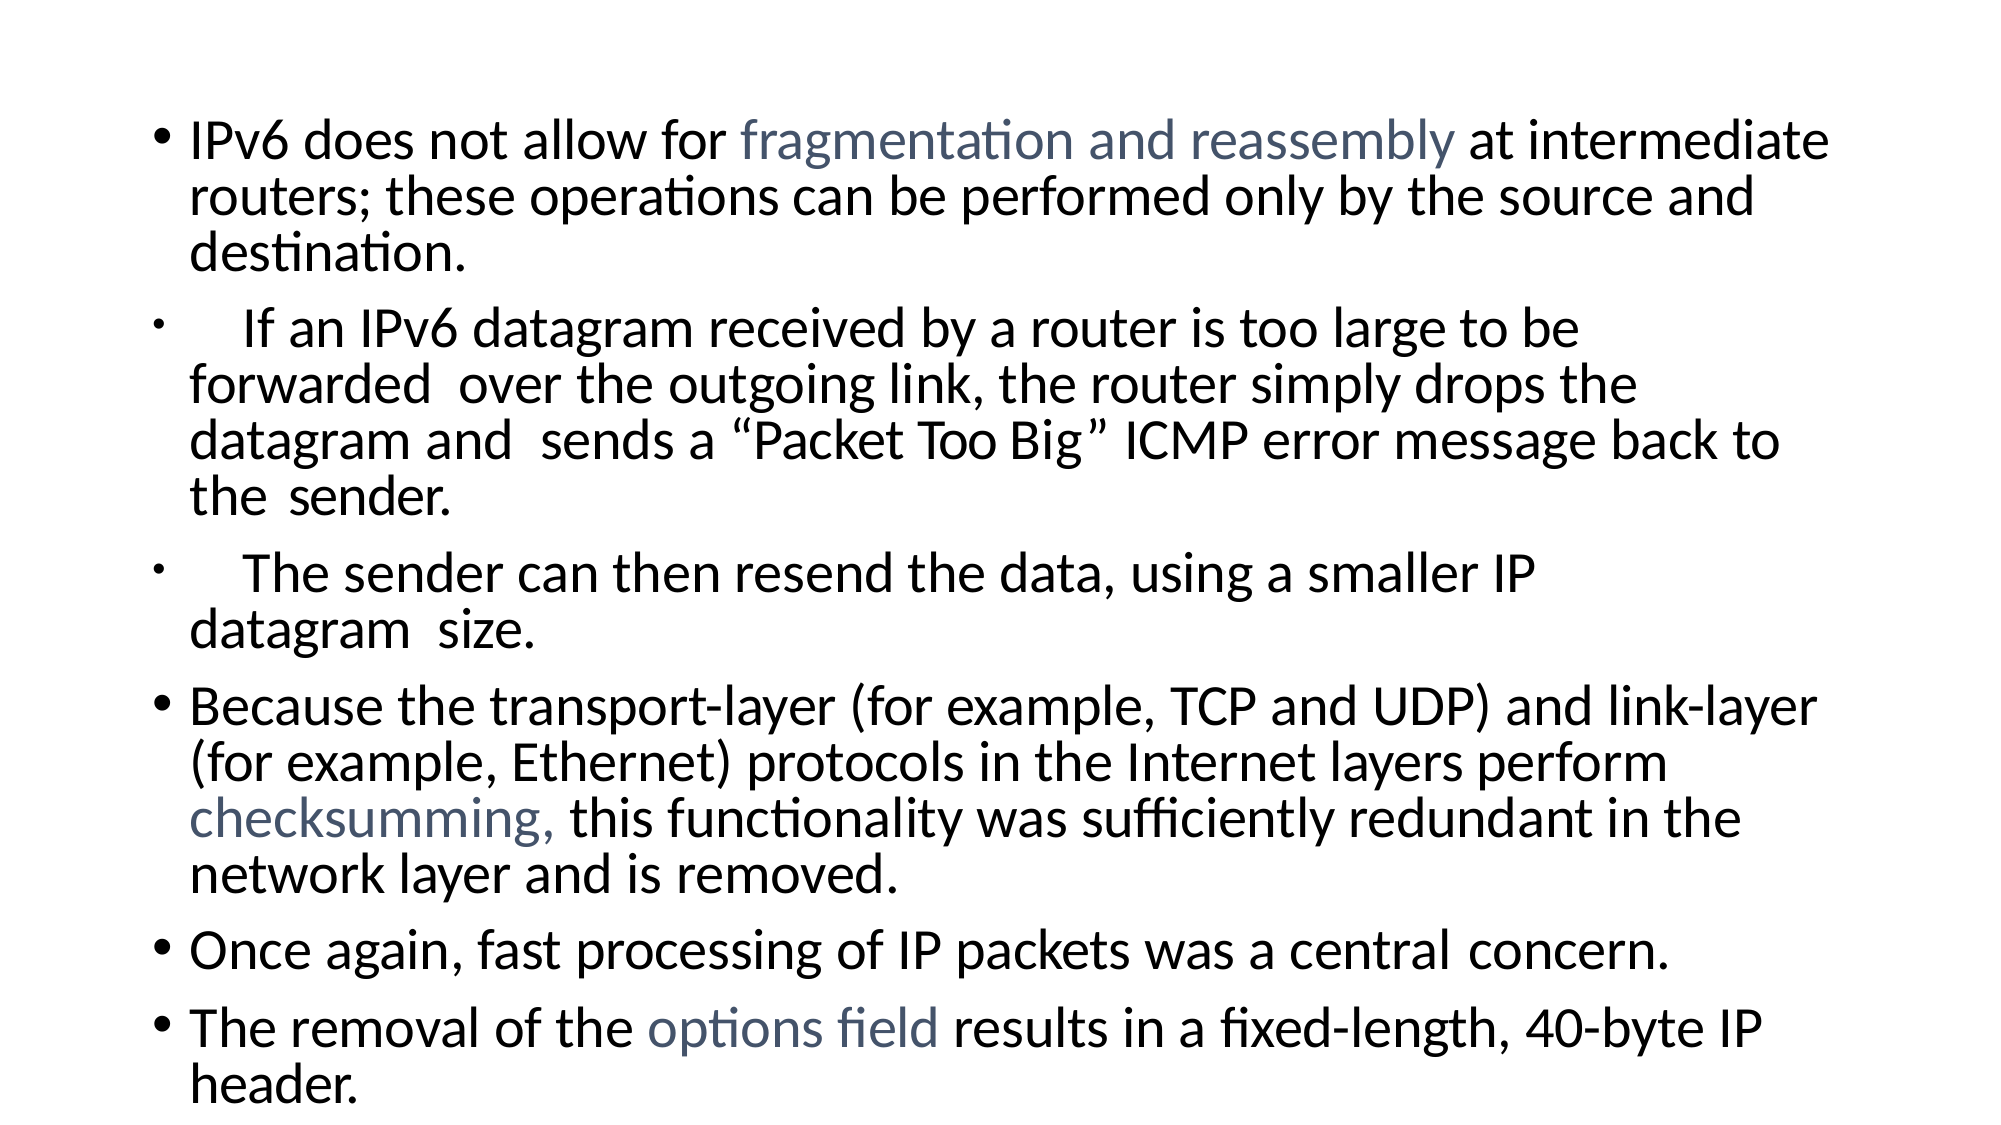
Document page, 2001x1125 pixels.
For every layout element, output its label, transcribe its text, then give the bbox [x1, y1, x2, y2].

text_box IPv6 does not allow for fragmentation and reassembly at intermediate routers; these operations can be performed only by the source and destination. If an IPv6 datagram received by a router is too large to be forwarded over the outgoing link, the router simply drops the datagram and sends a “Packet Too Big” ICMP error message back to the sender. The sender can then resend the data, using a smaller IP datagram size. Because the transport-layer (for example, TCP and UDP) and link-layer (for example, Ethernet) protocols in the Internet layers perform checksumming, this functionality was sufficiently redundant in the network layer and is removed. Once again, fast processing of IP packets was a central concern. The removal of the options field results in a fixed-length, 40-byte IP header. [150, 98, 1851, 1115]
